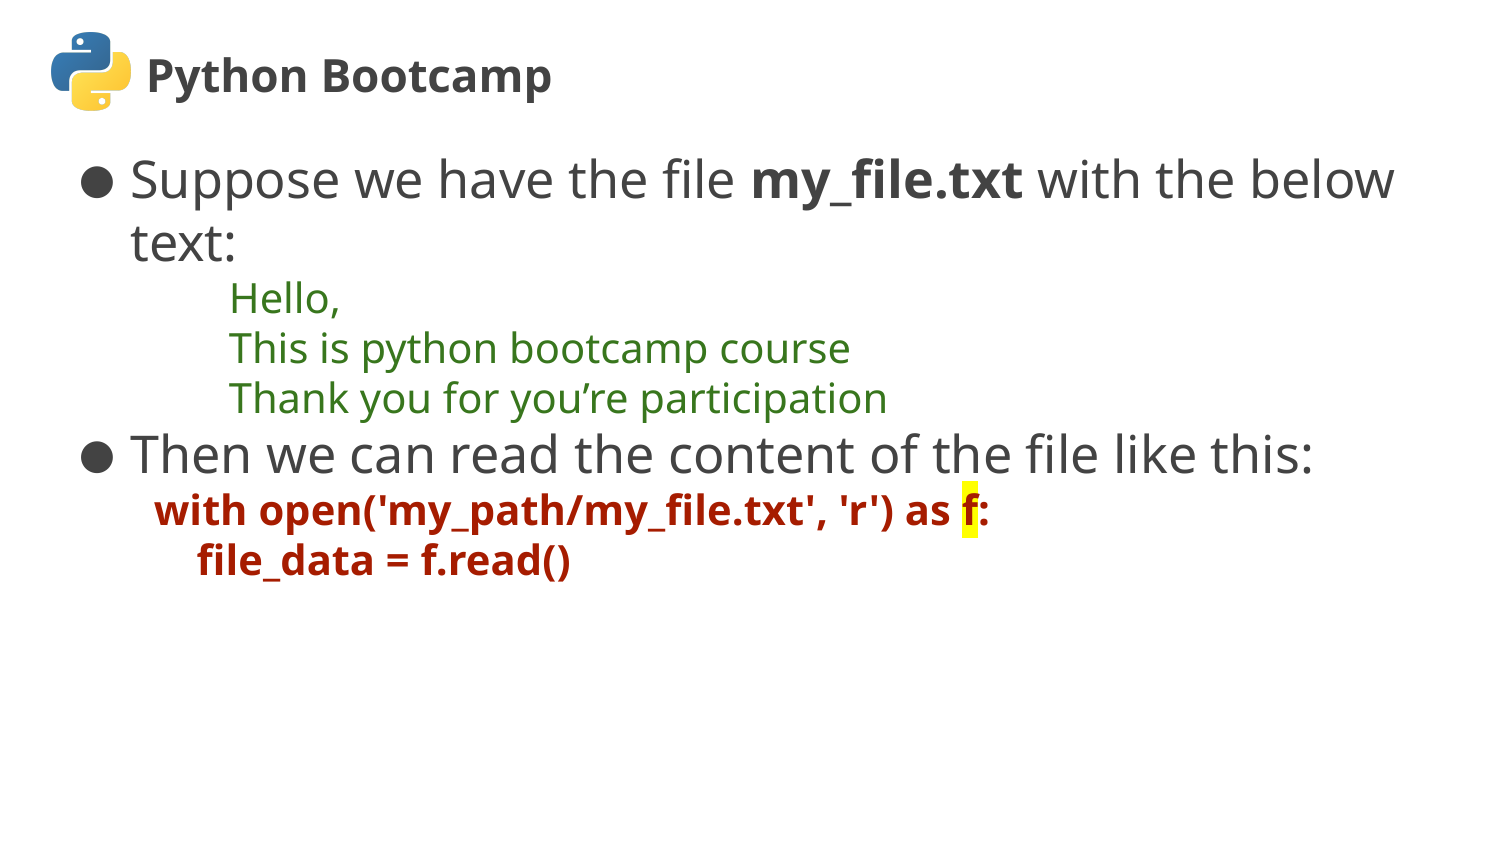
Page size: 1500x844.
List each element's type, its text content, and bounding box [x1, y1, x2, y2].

picture [51, 32, 131, 111]
text_box Suppose we have the file my_file.txt with the below text: Hello, This is python bootcamp course Thank you for you’re participation Then we can read the content of the file like this: with open('my_path/my_file.txt', 'r') as f: file_data = f.read() [56, 131, 1477, 713]
